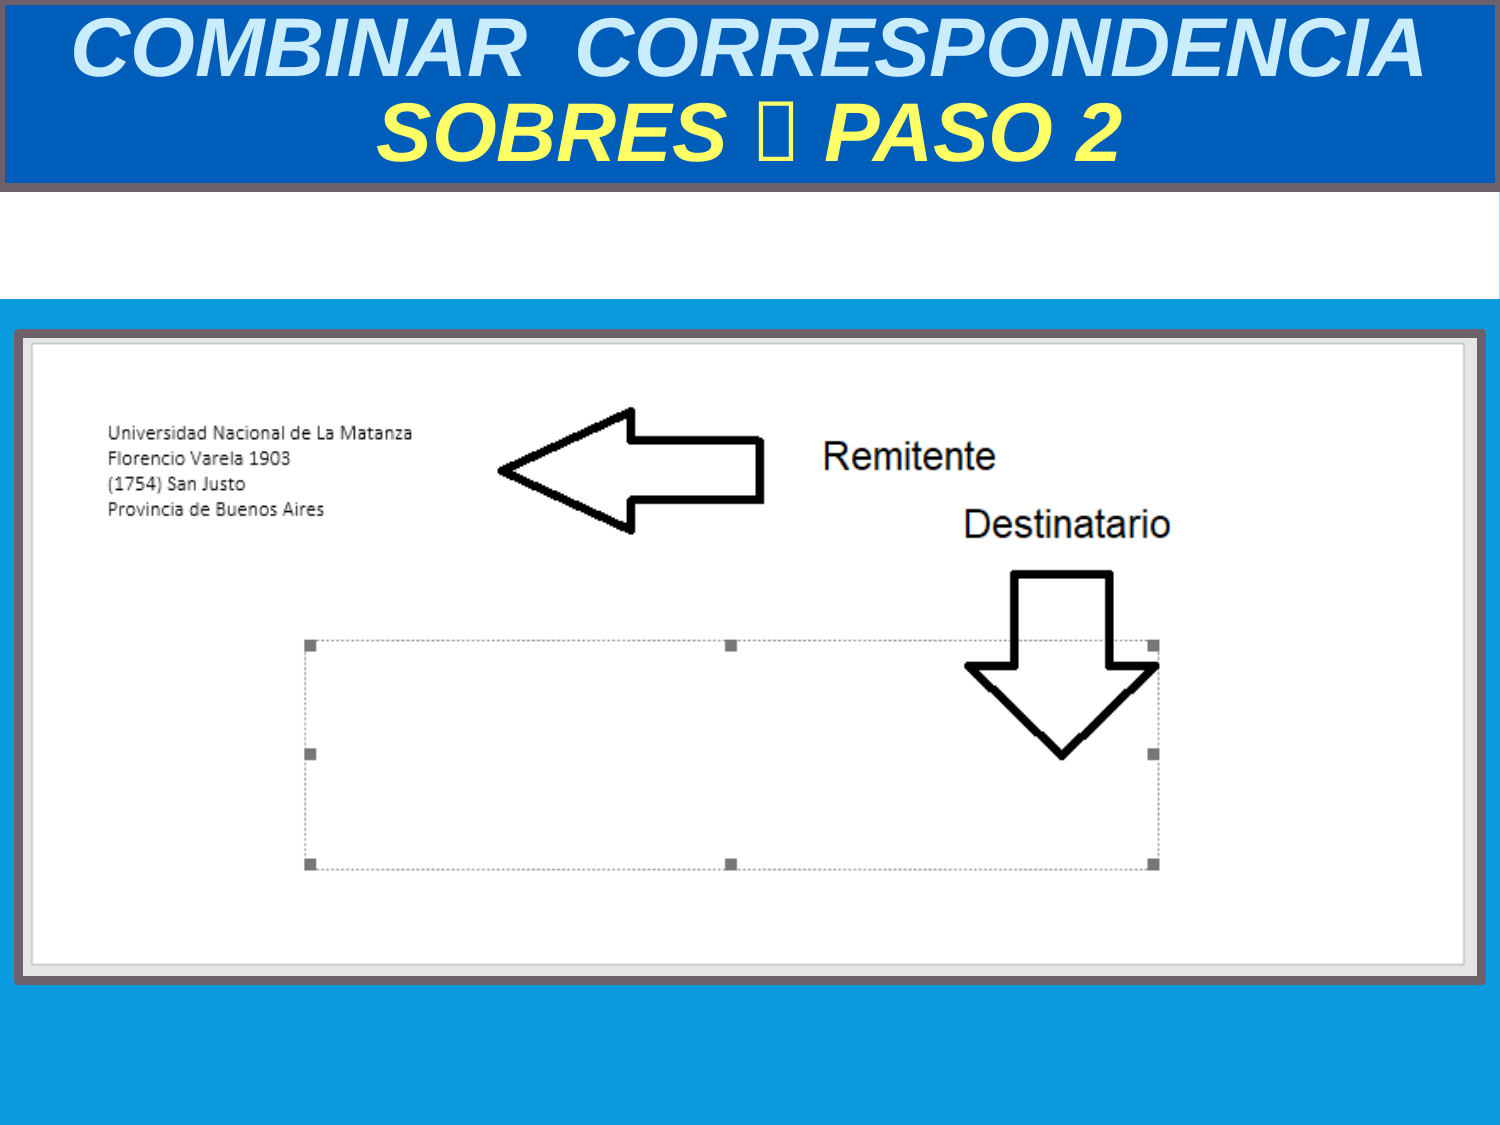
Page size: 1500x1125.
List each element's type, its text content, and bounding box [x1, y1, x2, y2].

picture [22, 337, 1478, 977]
title COMBINAR CORRESPONDENCIA Sobres  Paso 2 [0, 0, 1500, 188]
